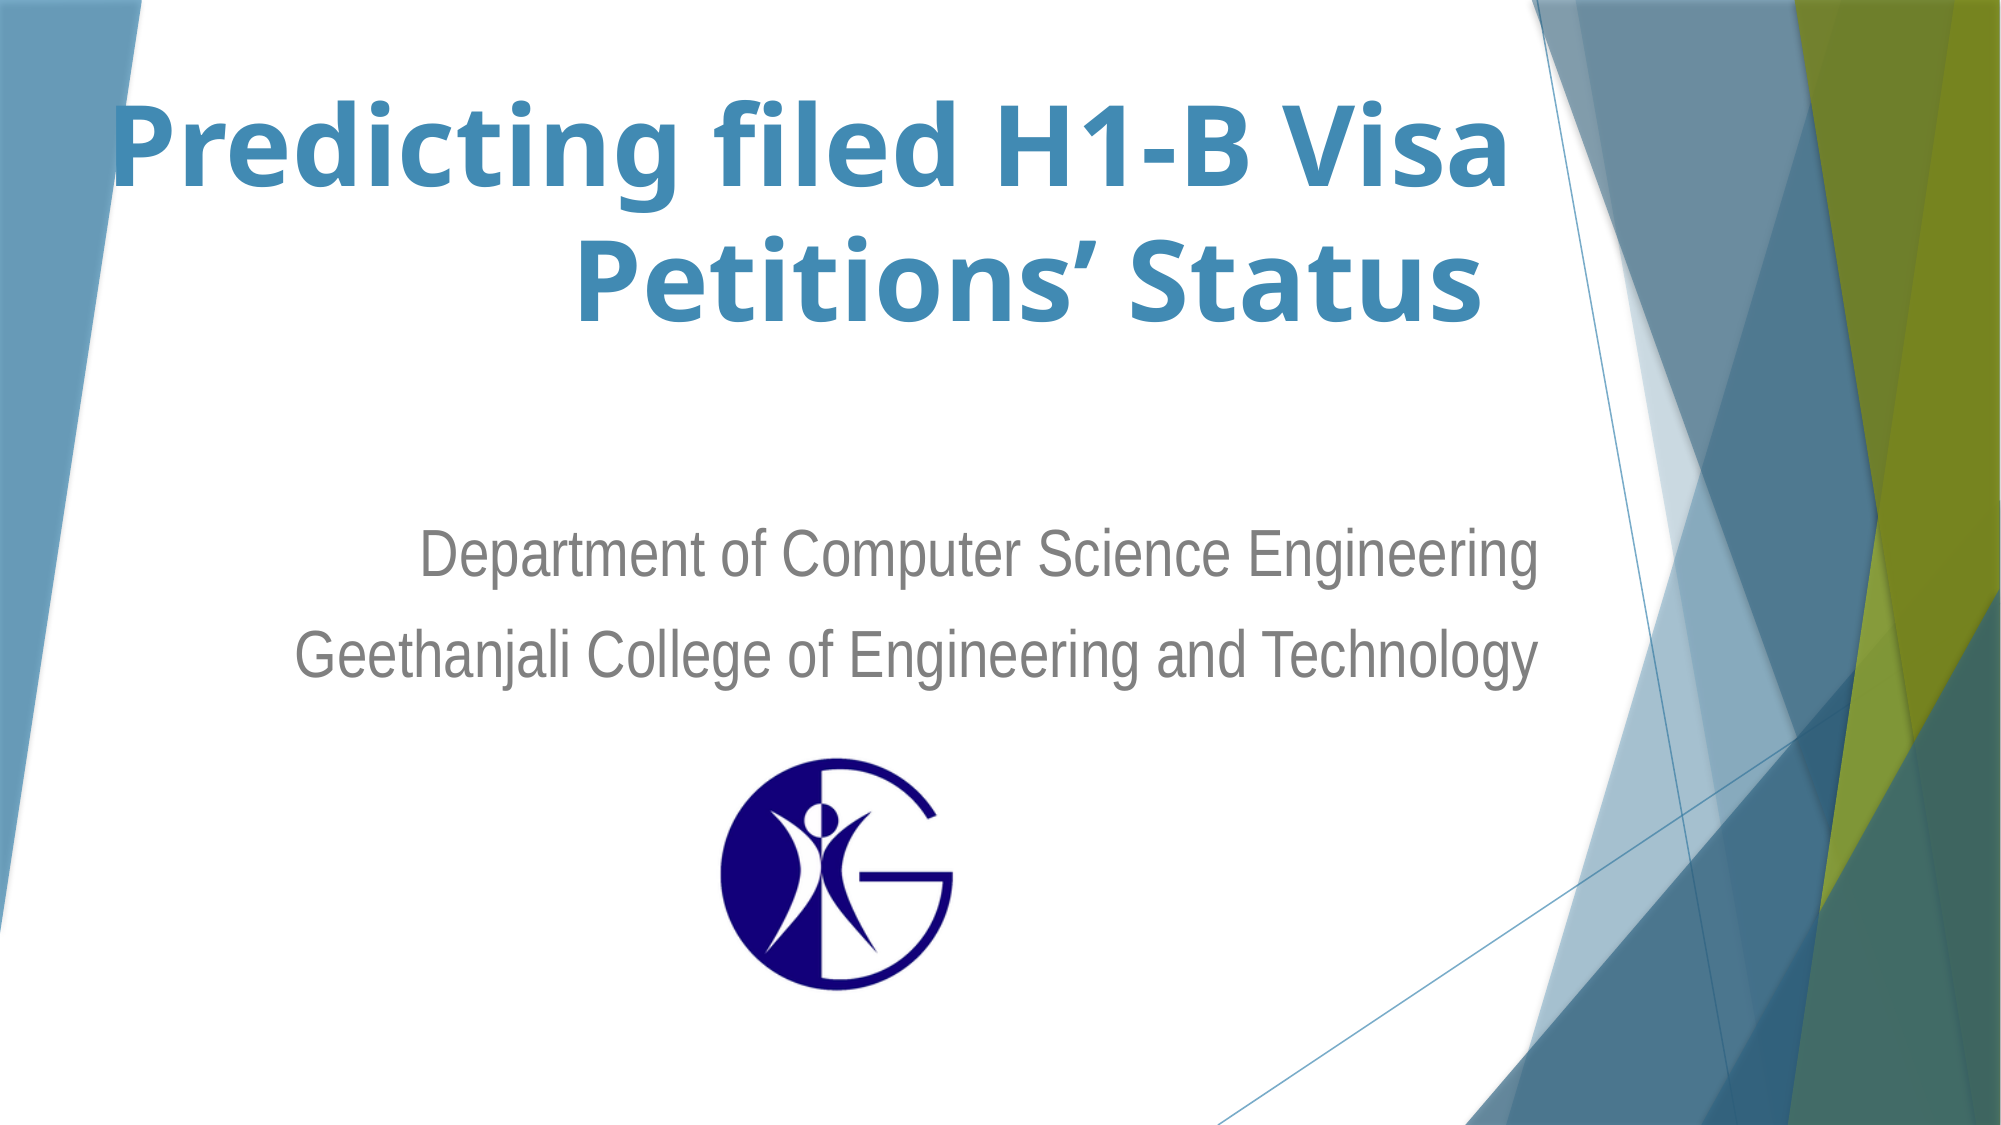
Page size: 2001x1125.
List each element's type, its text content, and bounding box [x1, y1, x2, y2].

subtitle Department of Computer Science Engineering Geethanjali College of Engineering and Technology [56, 502, 1557, 986]
picture [701, 743, 965, 1007]
title Predicting filed H1-B Visa Petitions’ Status [29, 40, 1530, 352]
